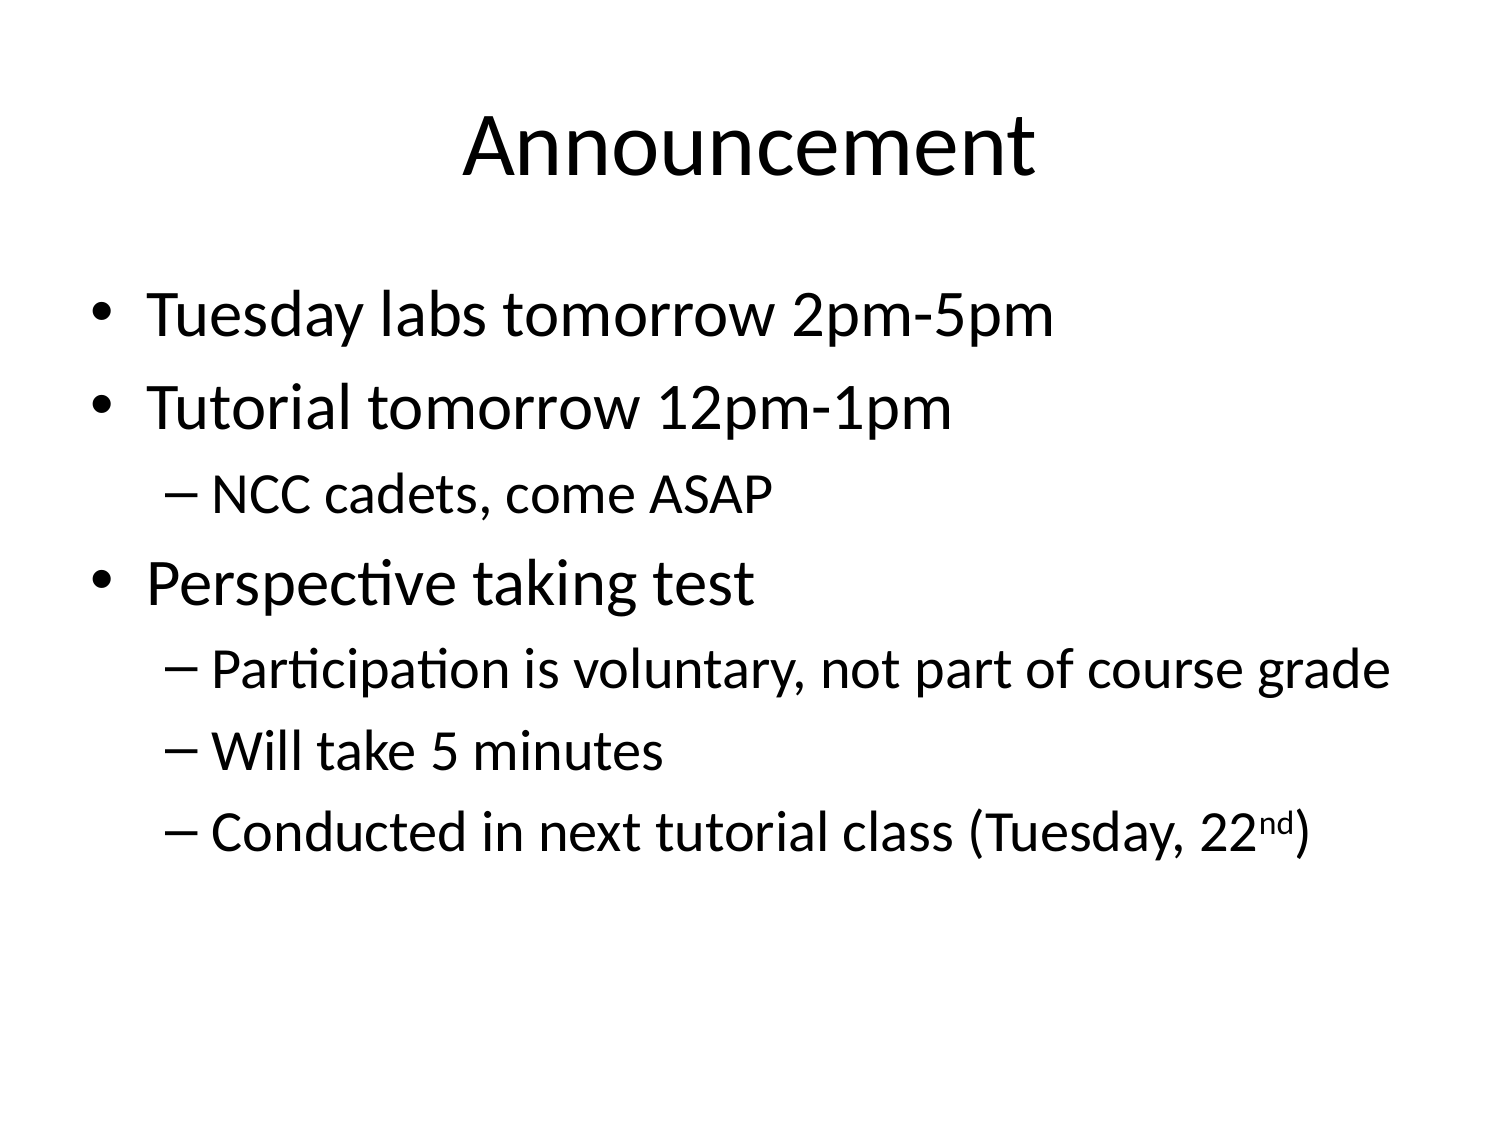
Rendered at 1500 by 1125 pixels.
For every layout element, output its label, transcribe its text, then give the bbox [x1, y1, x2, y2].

title Announcement [75, 45, 1425, 233]
list Tuesday labs tomorrow 2pm-5pm Tutorial tomorrow 12pm-1pm NCC cadets, come ASAP Perspective taking test Participation is voluntary, not part of course grade Will take 5 minutes Conducted in next tutorial class (Tuesday, 22nd) [75, 262, 1425, 1005]
